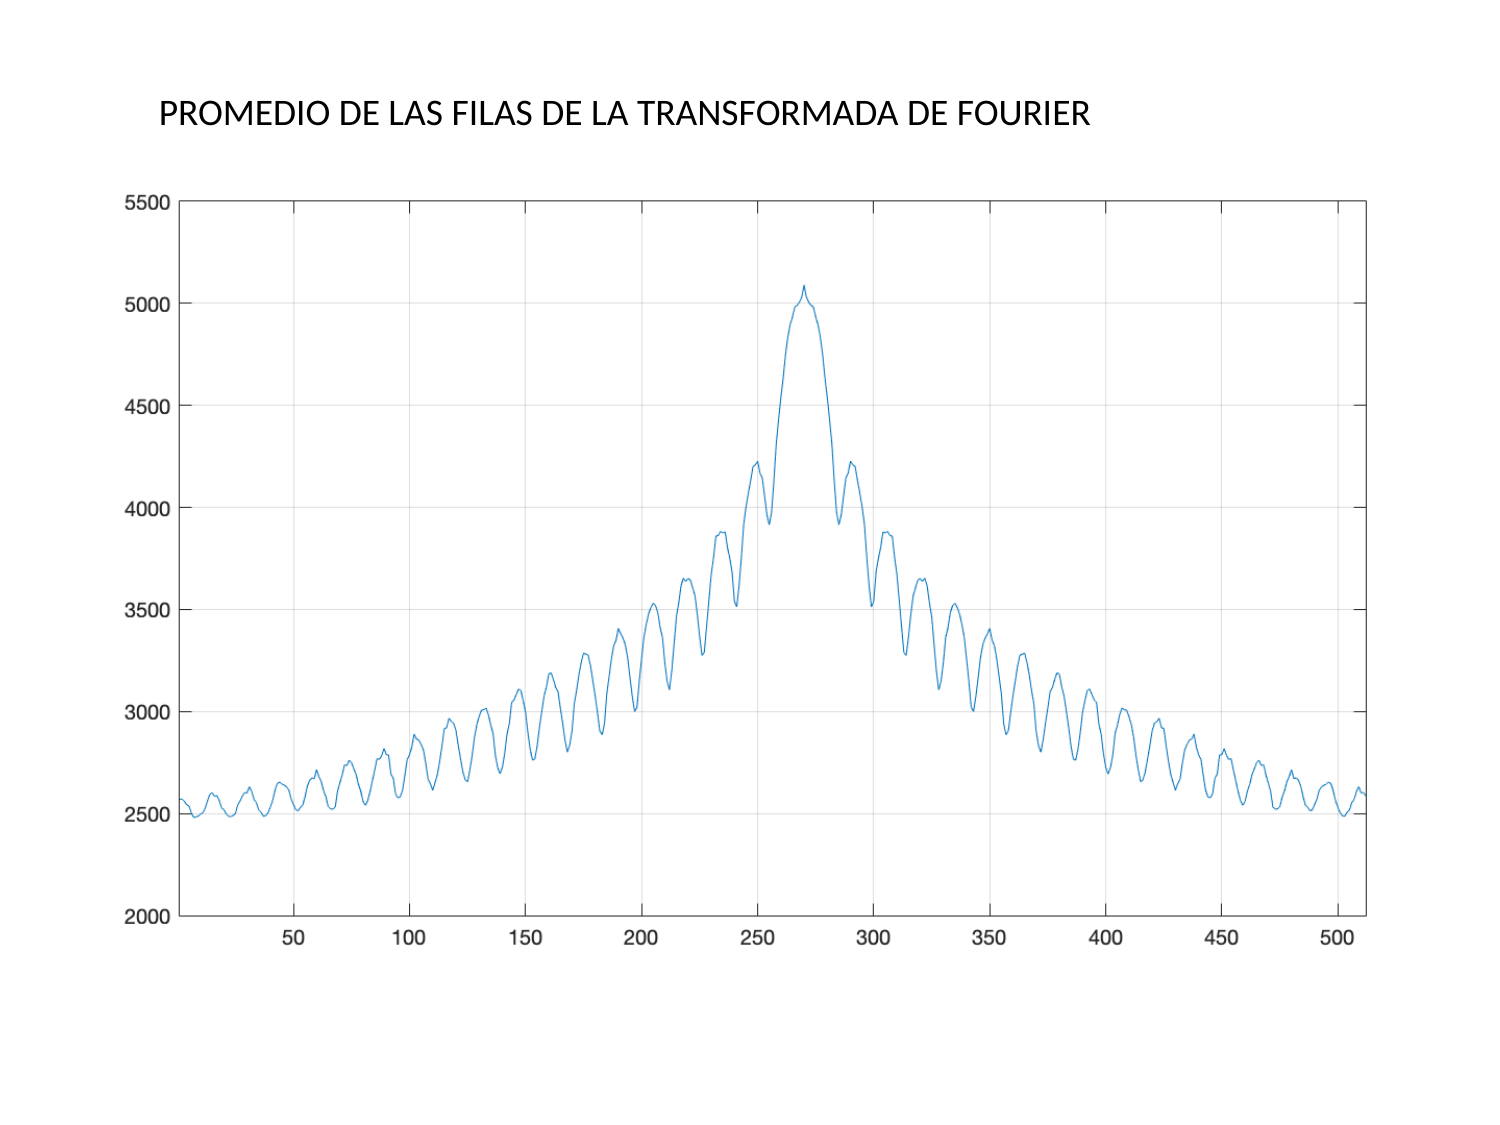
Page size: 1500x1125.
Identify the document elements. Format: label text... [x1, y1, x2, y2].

picture [62, 167, 1396, 977]
text_box PROMEDIO DE LAS FILAS DE LA TRANSFORMADA DE FOURIER [144, 80, 1107, 141]
